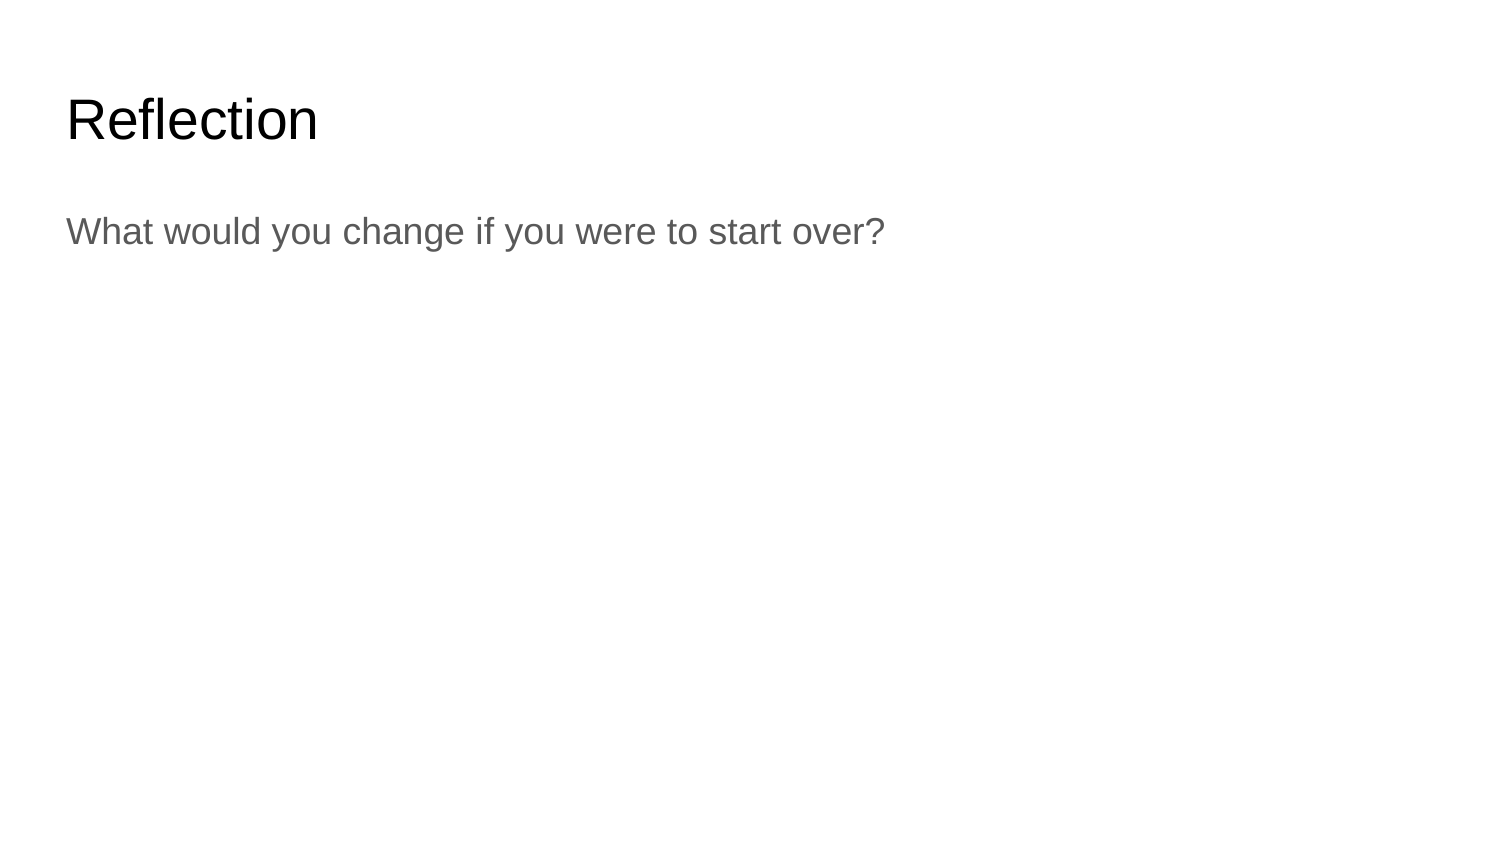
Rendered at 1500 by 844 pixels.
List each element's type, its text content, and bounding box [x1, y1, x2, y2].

title Reflection [51, 72, 1449, 167]
list What would you change if you were to start over? [51, 189, 1449, 750]
